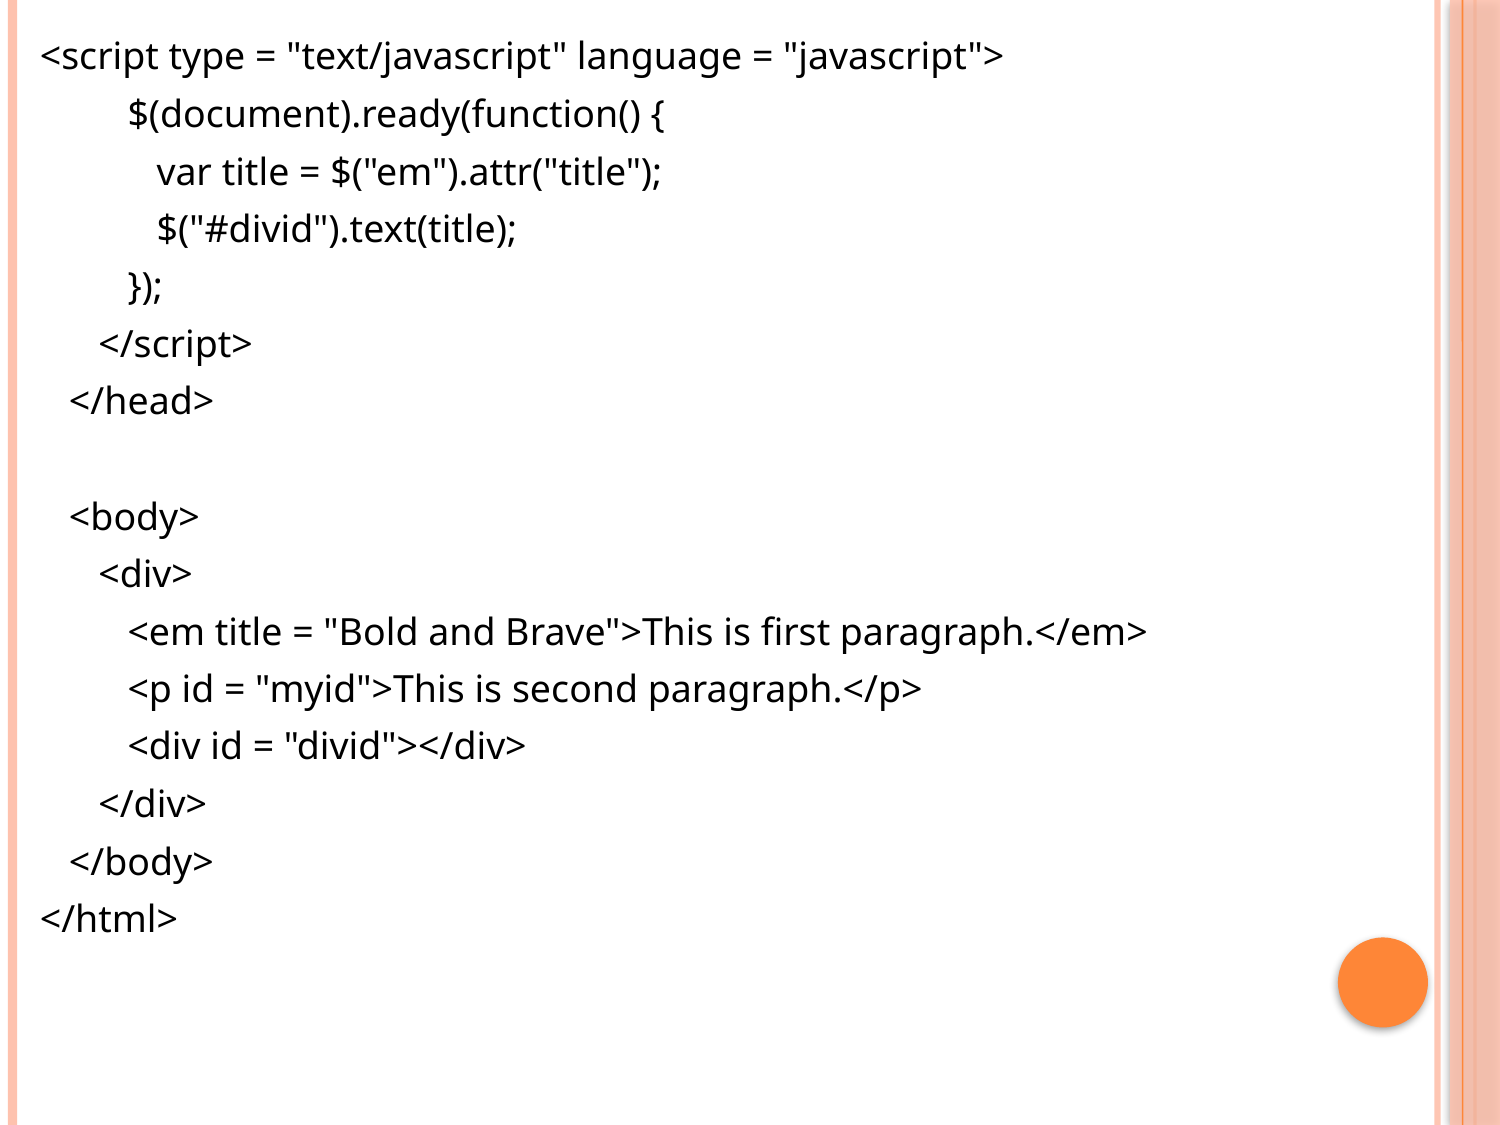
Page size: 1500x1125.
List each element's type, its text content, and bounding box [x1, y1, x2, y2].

list <script type = "text/javascript" language = "javascript"> $(document).ready(function() { var title = $("em").attr("title"); $("#divid").text(title); }); </script> </head> <body> <div> <em title = "Bold and Brave">This is first paragraph.</em> <p id = "myid">This is second paragraph.</p> <div id = "divid"></div> </div> </body> </html> [24, 24, 1475, 1100]
